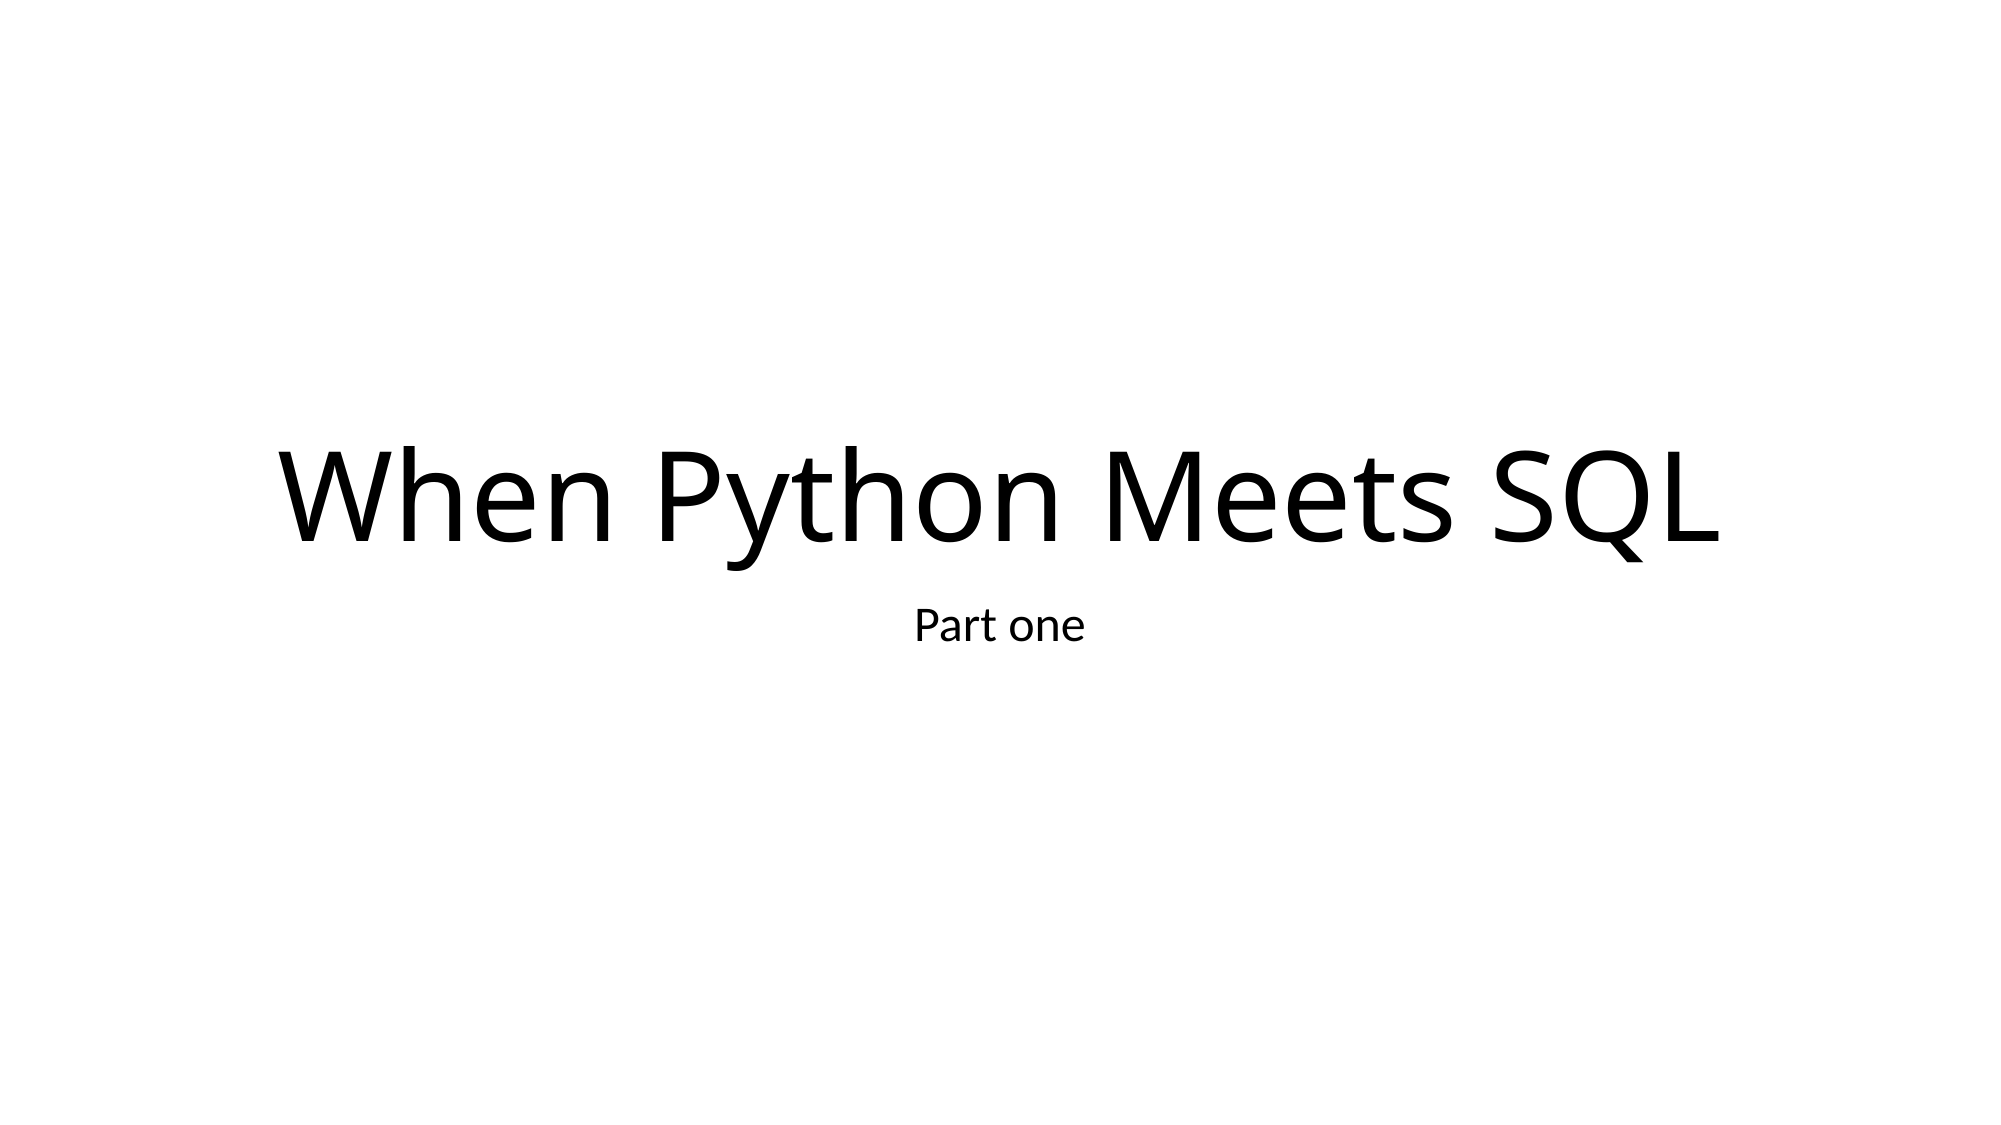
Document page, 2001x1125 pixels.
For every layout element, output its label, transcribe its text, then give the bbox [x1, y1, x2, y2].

subtitle Part one [249, 590, 1750, 863]
title When Python Meets SQL [249, 184, 1750, 576]
